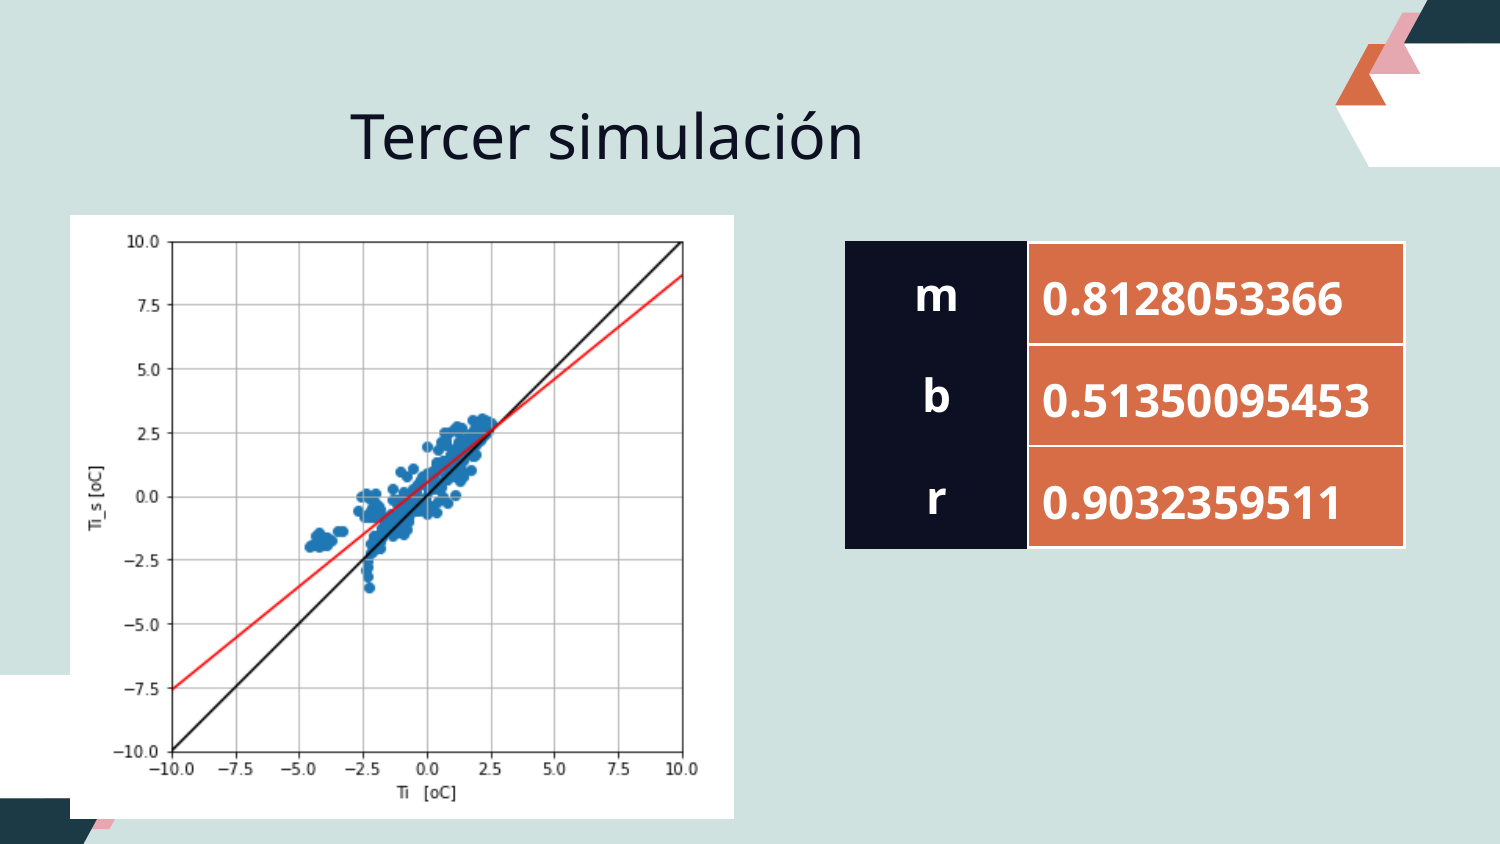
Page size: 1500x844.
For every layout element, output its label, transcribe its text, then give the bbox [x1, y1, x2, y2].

table_cell 0.9032359511 [1029, 447, 1403, 546]
table_header 0.8128053366 [1029, 244, 1403, 343]
table_cell 0.51350095453 [1029, 346, 1403, 445]
picture [70, 215, 734, 819]
table_cell r [847, 447, 1027, 546]
text_box Tercer simulación [70, 81, 1146, 187]
table_header m [847, 244, 1027, 343]
table_cell b [847, 346, 1027, 445]
